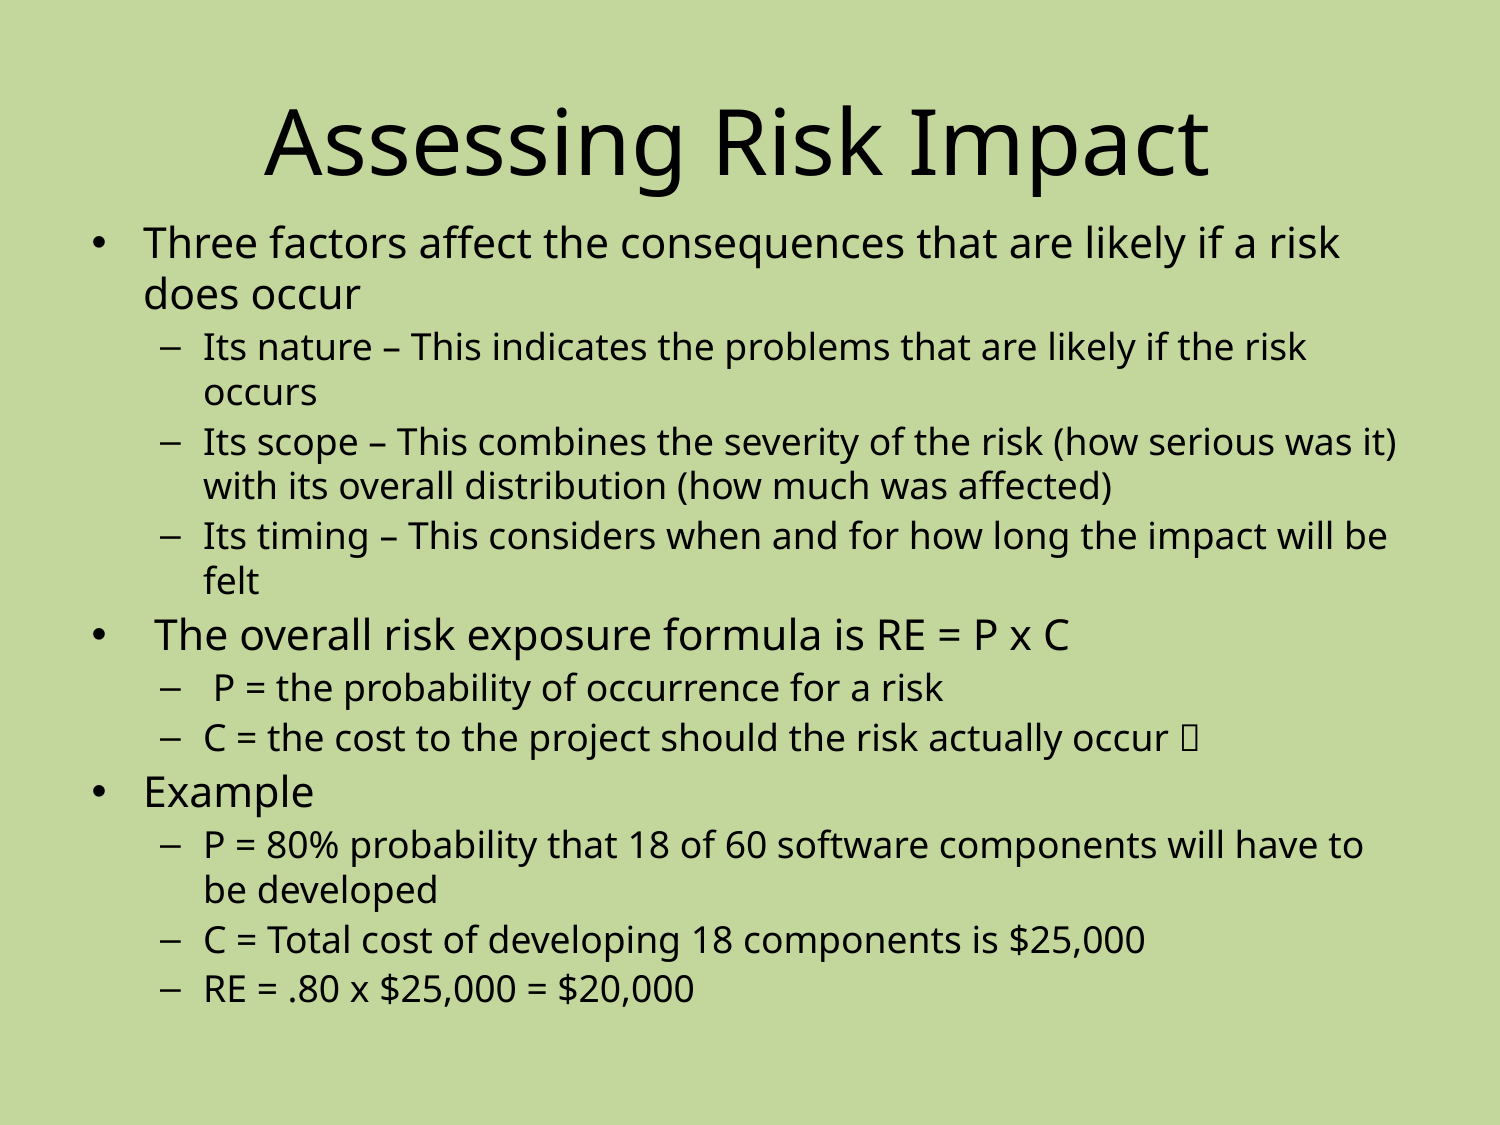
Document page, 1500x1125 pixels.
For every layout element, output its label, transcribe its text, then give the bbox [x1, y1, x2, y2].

title Assessing Risk Impact [75, 45, 1425, 233]
list Three factors affect the consequences that are likely if a risk does occur Its nature – This indicates the problems that are likely if the risk occurs Its scope – This combines the severity of the risk (how serious was it) with its overall distribution (how much was affected) Its timing – This considers when and for how long the impact will be felt The overall risk exposure formula is RE = P x C P = the probability of occurrence for a risk C = the cost to the project should the risk actually occur  Example P = 80% probability that 18 of 60 software components will have to be developed C = Total cost of developing 18 components is $25,000 RE = .80 x $25,000 = $20,000 [76, 208, 1427, 1029]
